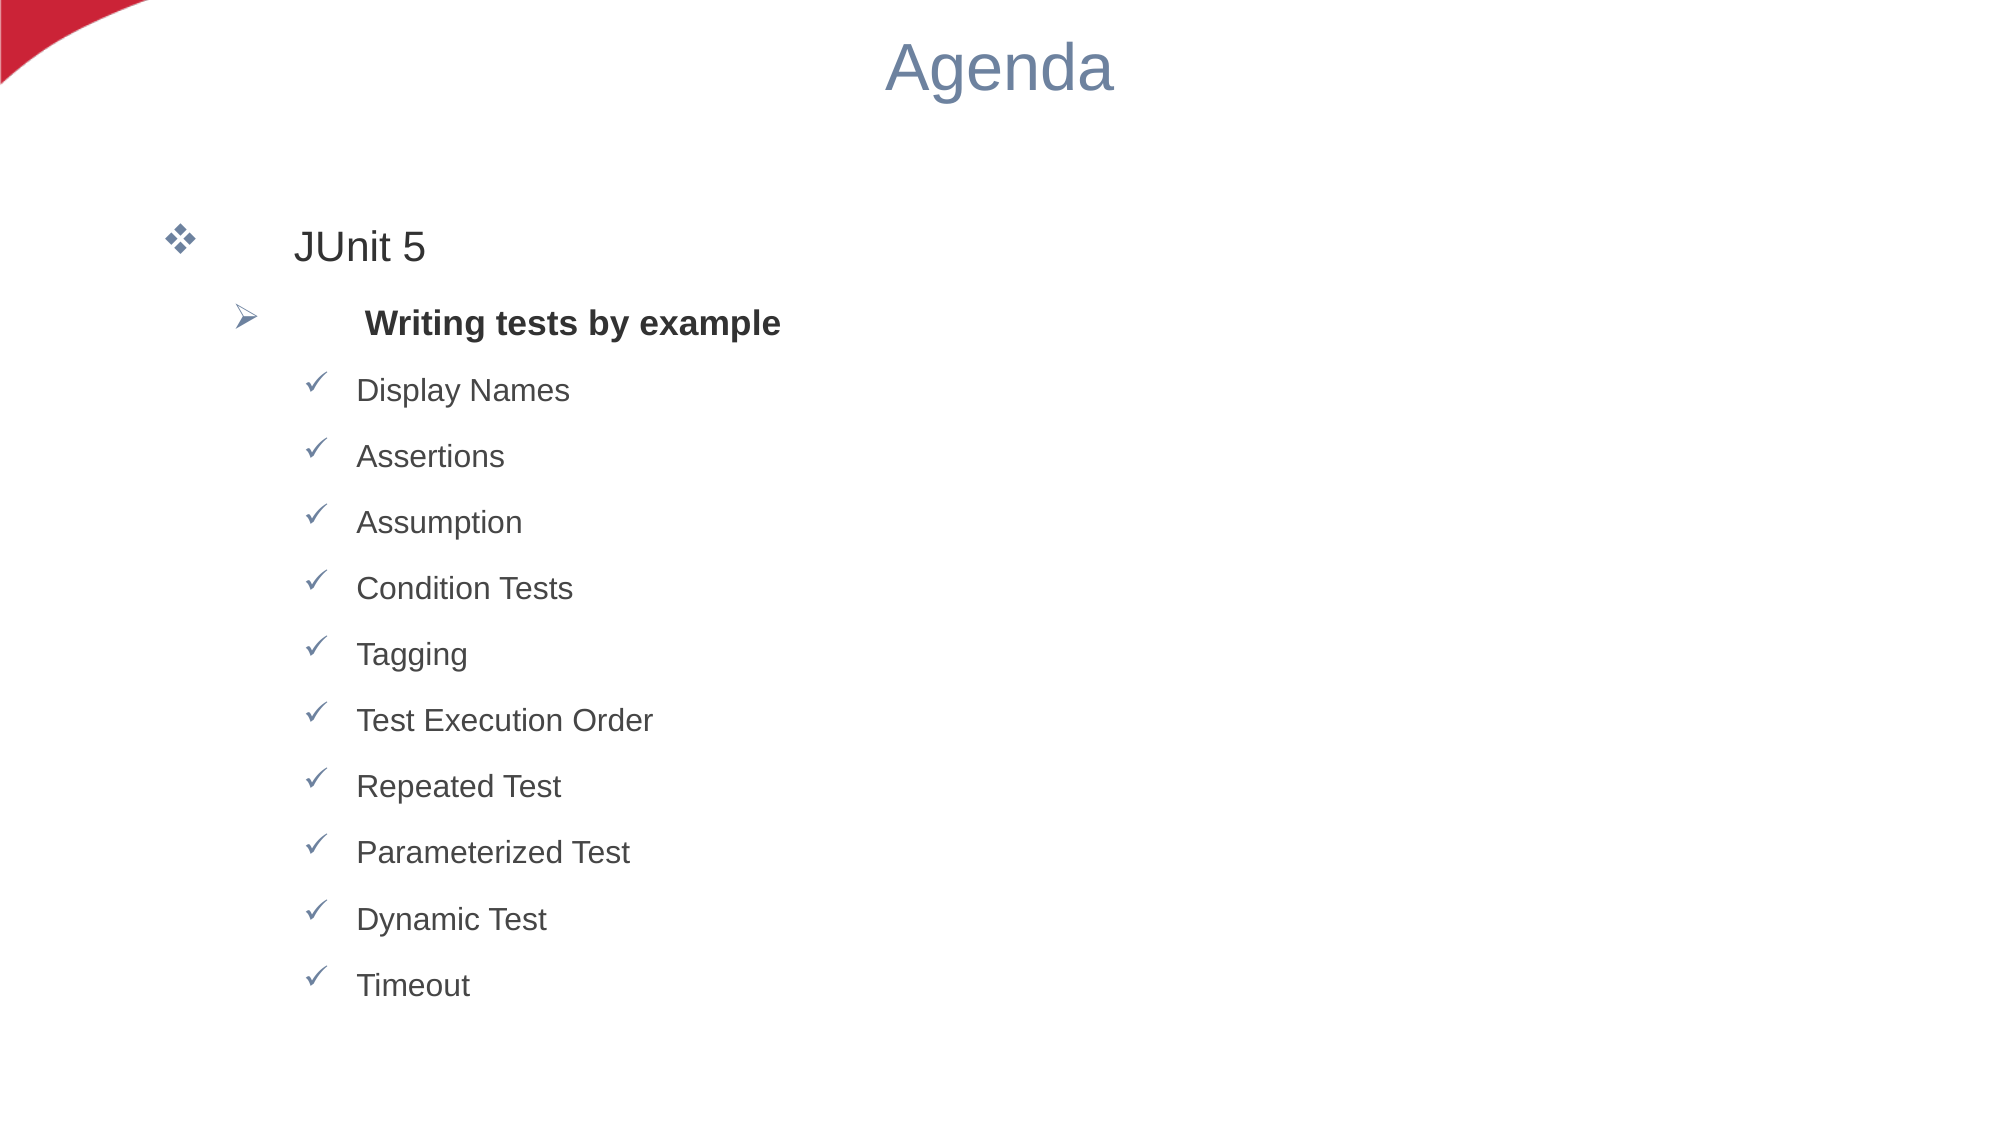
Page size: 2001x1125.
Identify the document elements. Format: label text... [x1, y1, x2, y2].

text_box JUnit 5 Writing tests by example Display Names Assertions Assumption Condition Tests Tagging Test Execution Order Repeated Test Parameterized Test Dynamic Test Timeout [137, 185, 1863, 1014]
text_box Agenda [137, 25, 1863, 115]
picture [0, 0, 158, 89]
